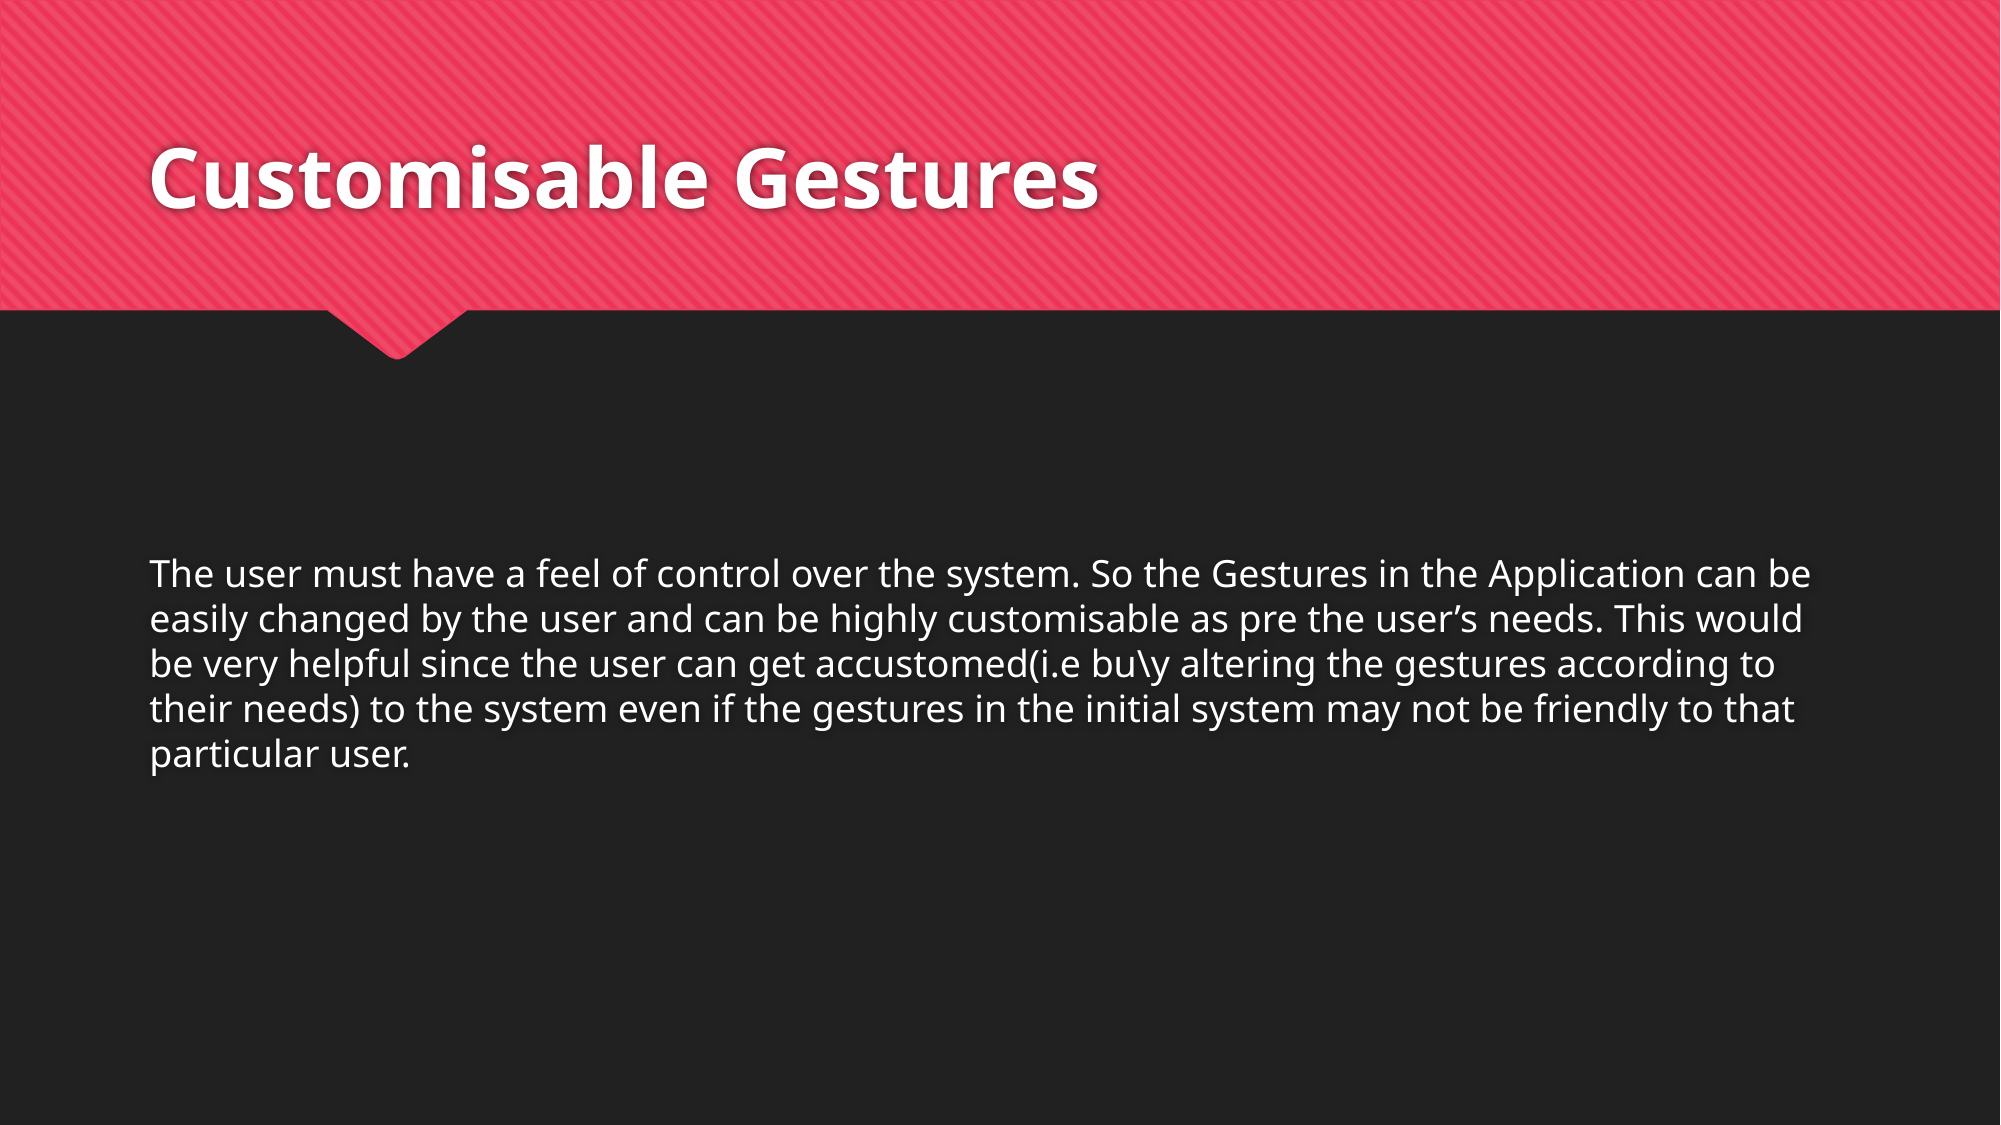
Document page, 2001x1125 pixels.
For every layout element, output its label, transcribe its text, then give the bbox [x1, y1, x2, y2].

title Customisable Gestures [132, 73, 1868, 233]
picture [1, 1, 1999, 357]
list The user must have a feel of control over the system. So the Gestures in the Application can be easily changed by the user and can be highly customisable as pre the user’s needs. This would be very helpful since the user can get accustomed(i.e bu\y altering the gestures according to their needs) to the system even if the gestures in the initial system may not be friendly to that particular user. [134, 364, 1866, 962]
